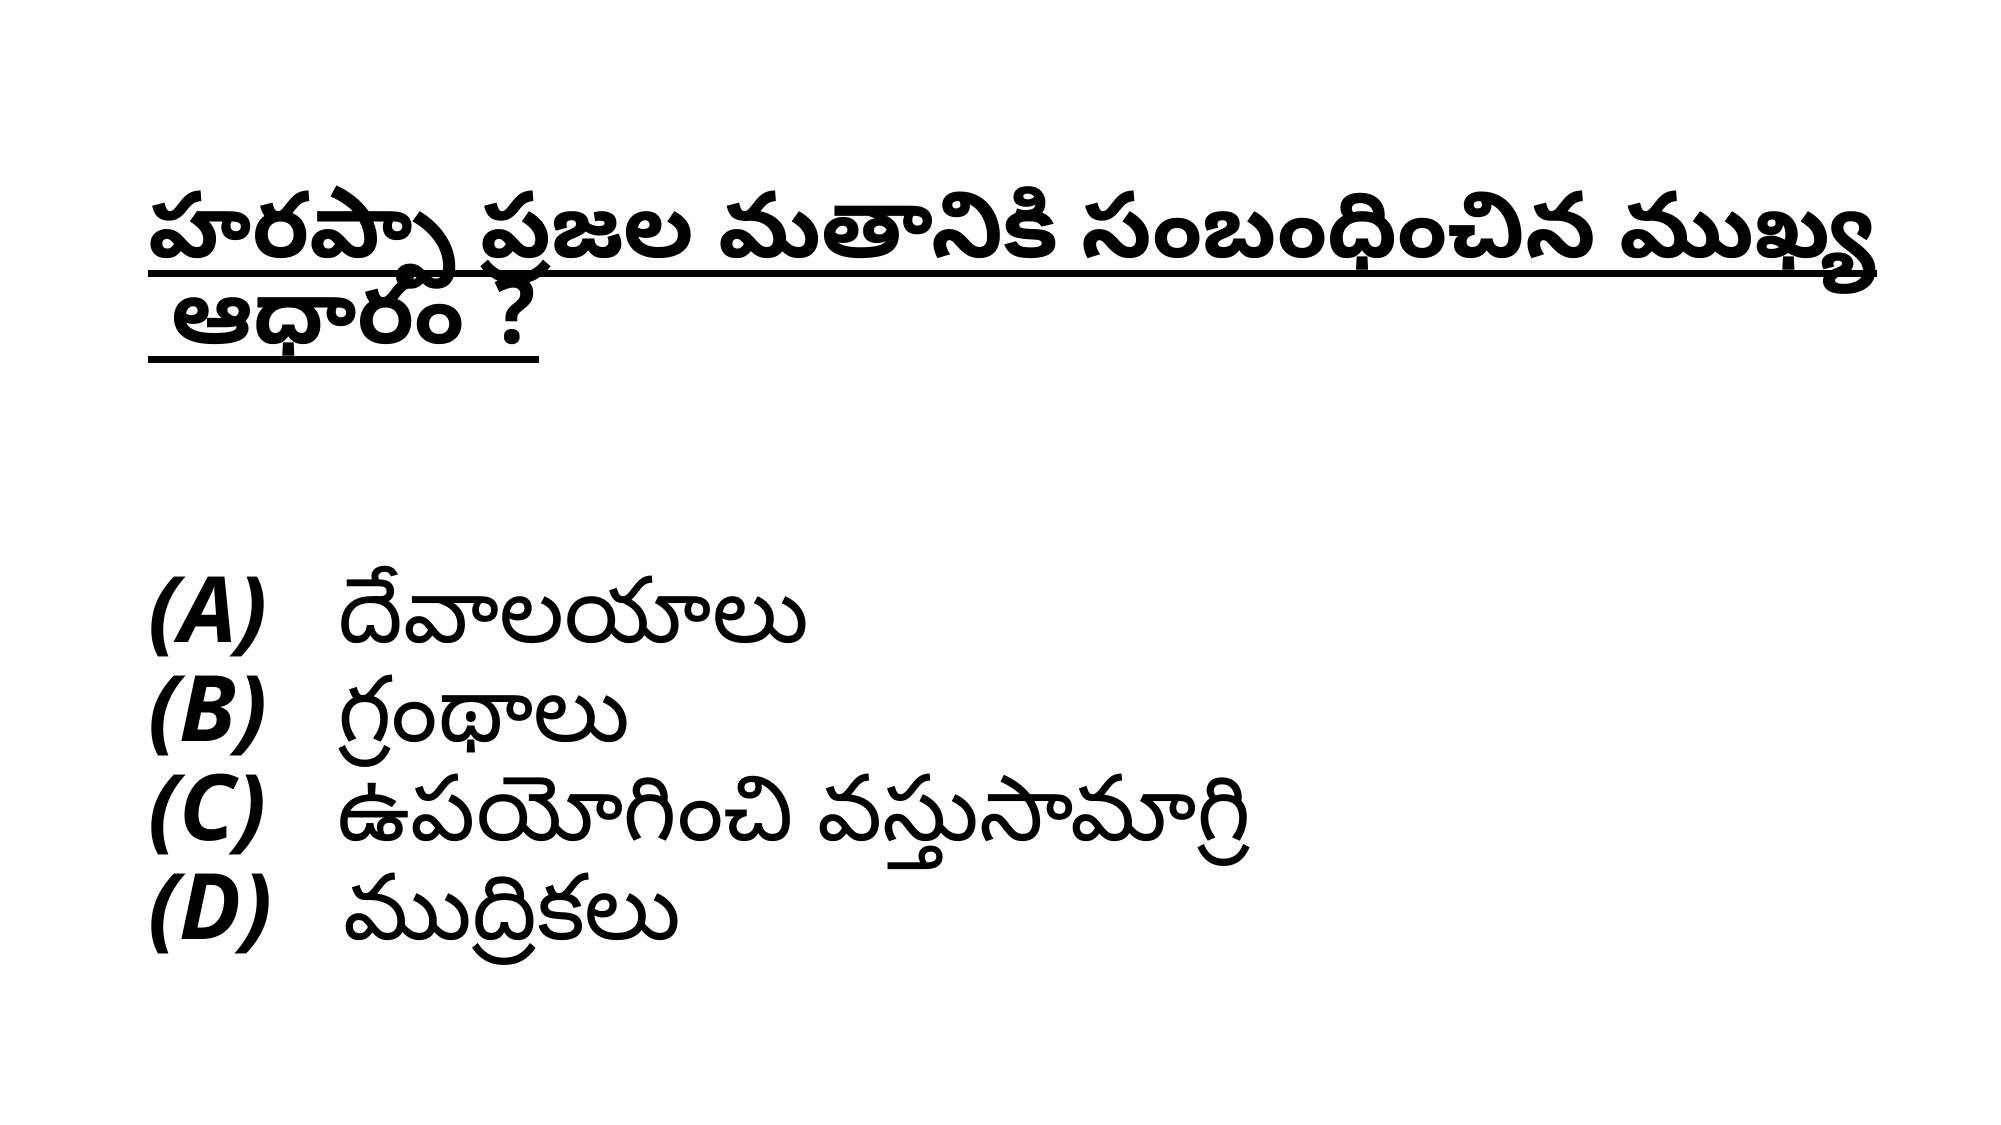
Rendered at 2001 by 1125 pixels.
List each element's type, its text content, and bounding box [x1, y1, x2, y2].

title హరప్పా ప్రజల మతానికి సంబంధించిన ముఖ్య ఆధారం ? (A) దేవాలయాలు (B) గ్రంథాలు (C) ఉపయోగించి వస్తుసామాగ్రి (D) ముద్రికలు [133, 123, 1859, 1031]
